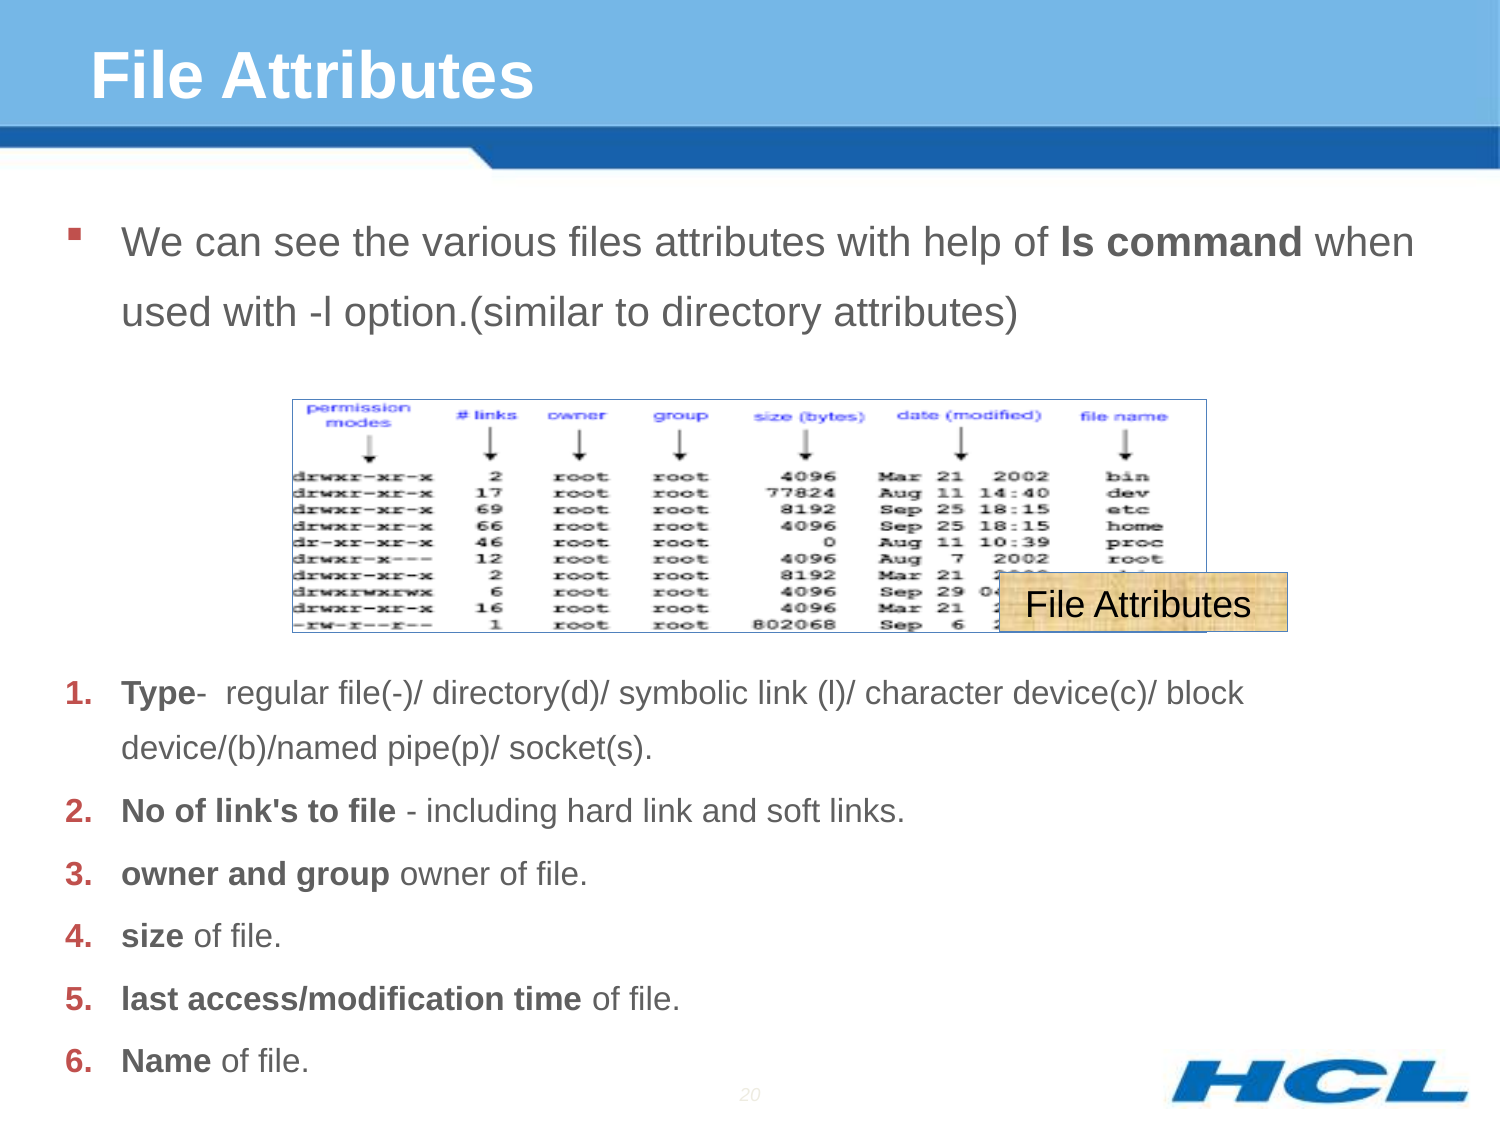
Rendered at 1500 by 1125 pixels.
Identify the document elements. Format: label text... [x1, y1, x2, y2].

title File Attributes [74, 61, 1426, 163]
slide_number 20 [574, 1074, 926, 1115]
picture [1140, 1049, 1500, 1109]
text_box File Attributes [1212, 572, 1288, 632]
list We can see the various files attributes with help of ls command when used with -l option.(similar to directory attributes) Type- regular file(-)/ directory(d)/ symbolic link (l)/ character device(c)/ block device/(b)/named pipe(p)/ socket(s). No of link's to file - including hard link and soft links. owner and group owner of file. size of file. last access/modification time of file. Name of file. [49, 187, 1463, 1051]
picture [292, 399, 1208, 633]
picture [0, 0, 1500, 188]
